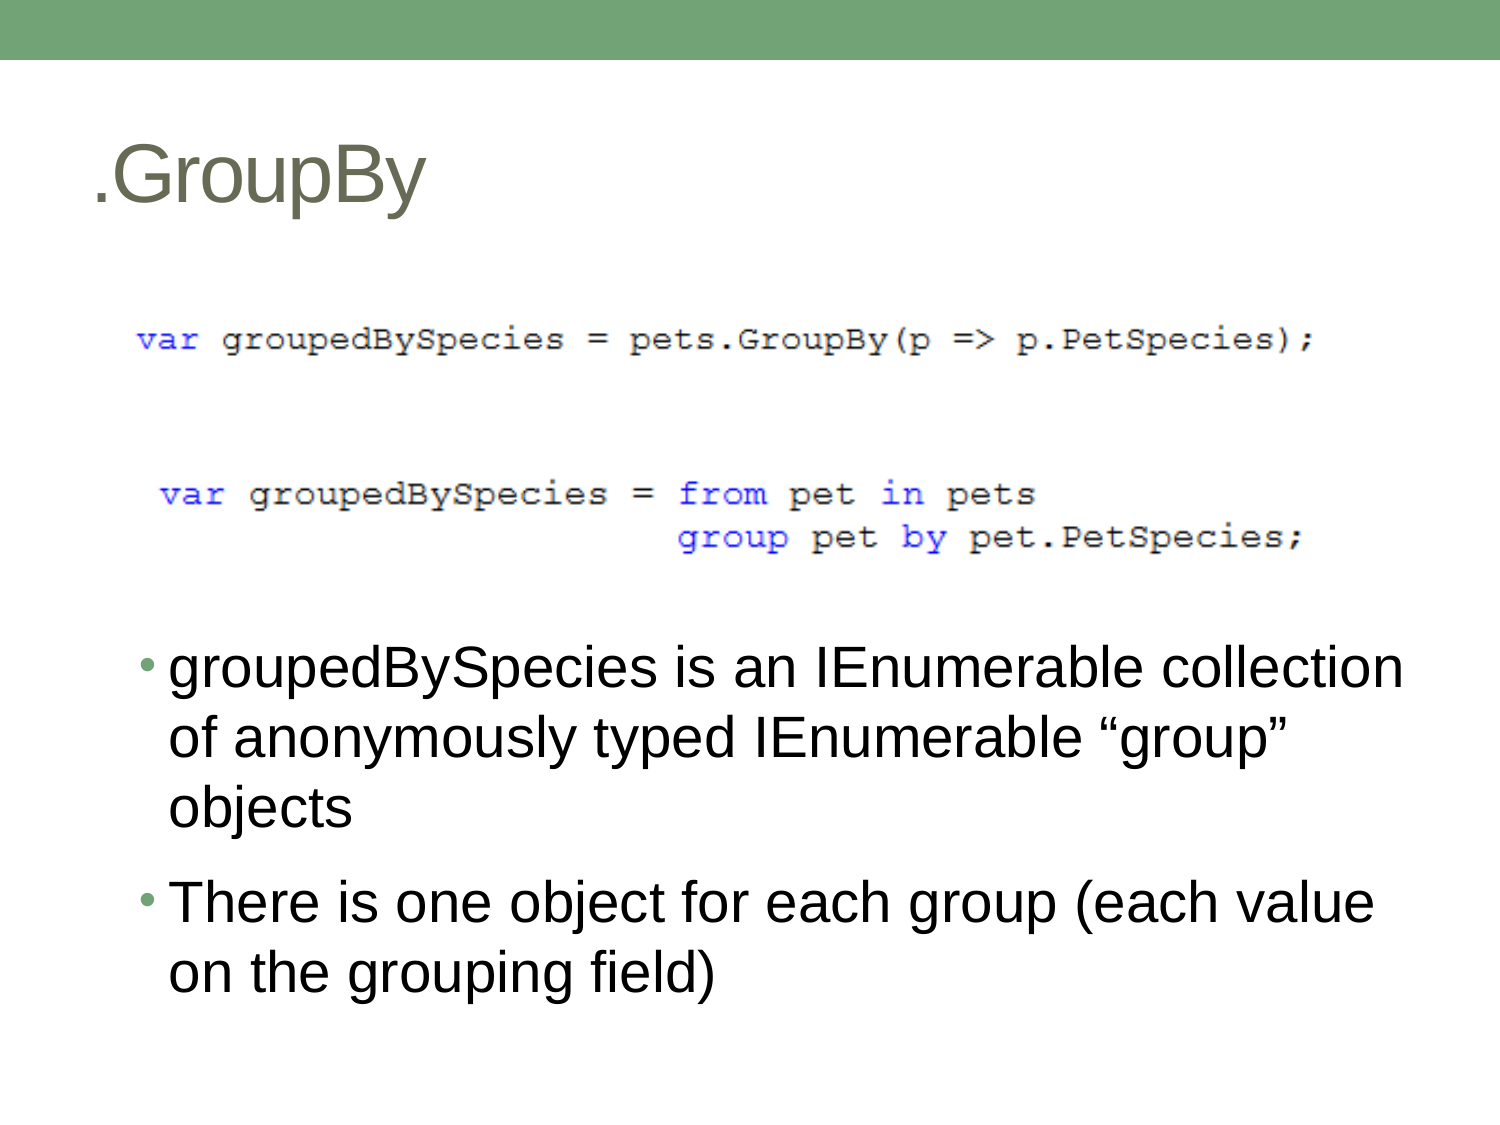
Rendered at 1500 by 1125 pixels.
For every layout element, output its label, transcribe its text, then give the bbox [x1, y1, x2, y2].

title .GroupBy [75, 87, 1425, 250]
picture [123, 278, 1325, 398]
list groupedBySpecies is an IEnumerable collection of anonymously typed IEnumerable “group” objects There is one object for each group (each value on the grouping field) [123, 621, 1424, 1035]
picture [123, 427, 1326, 622]
